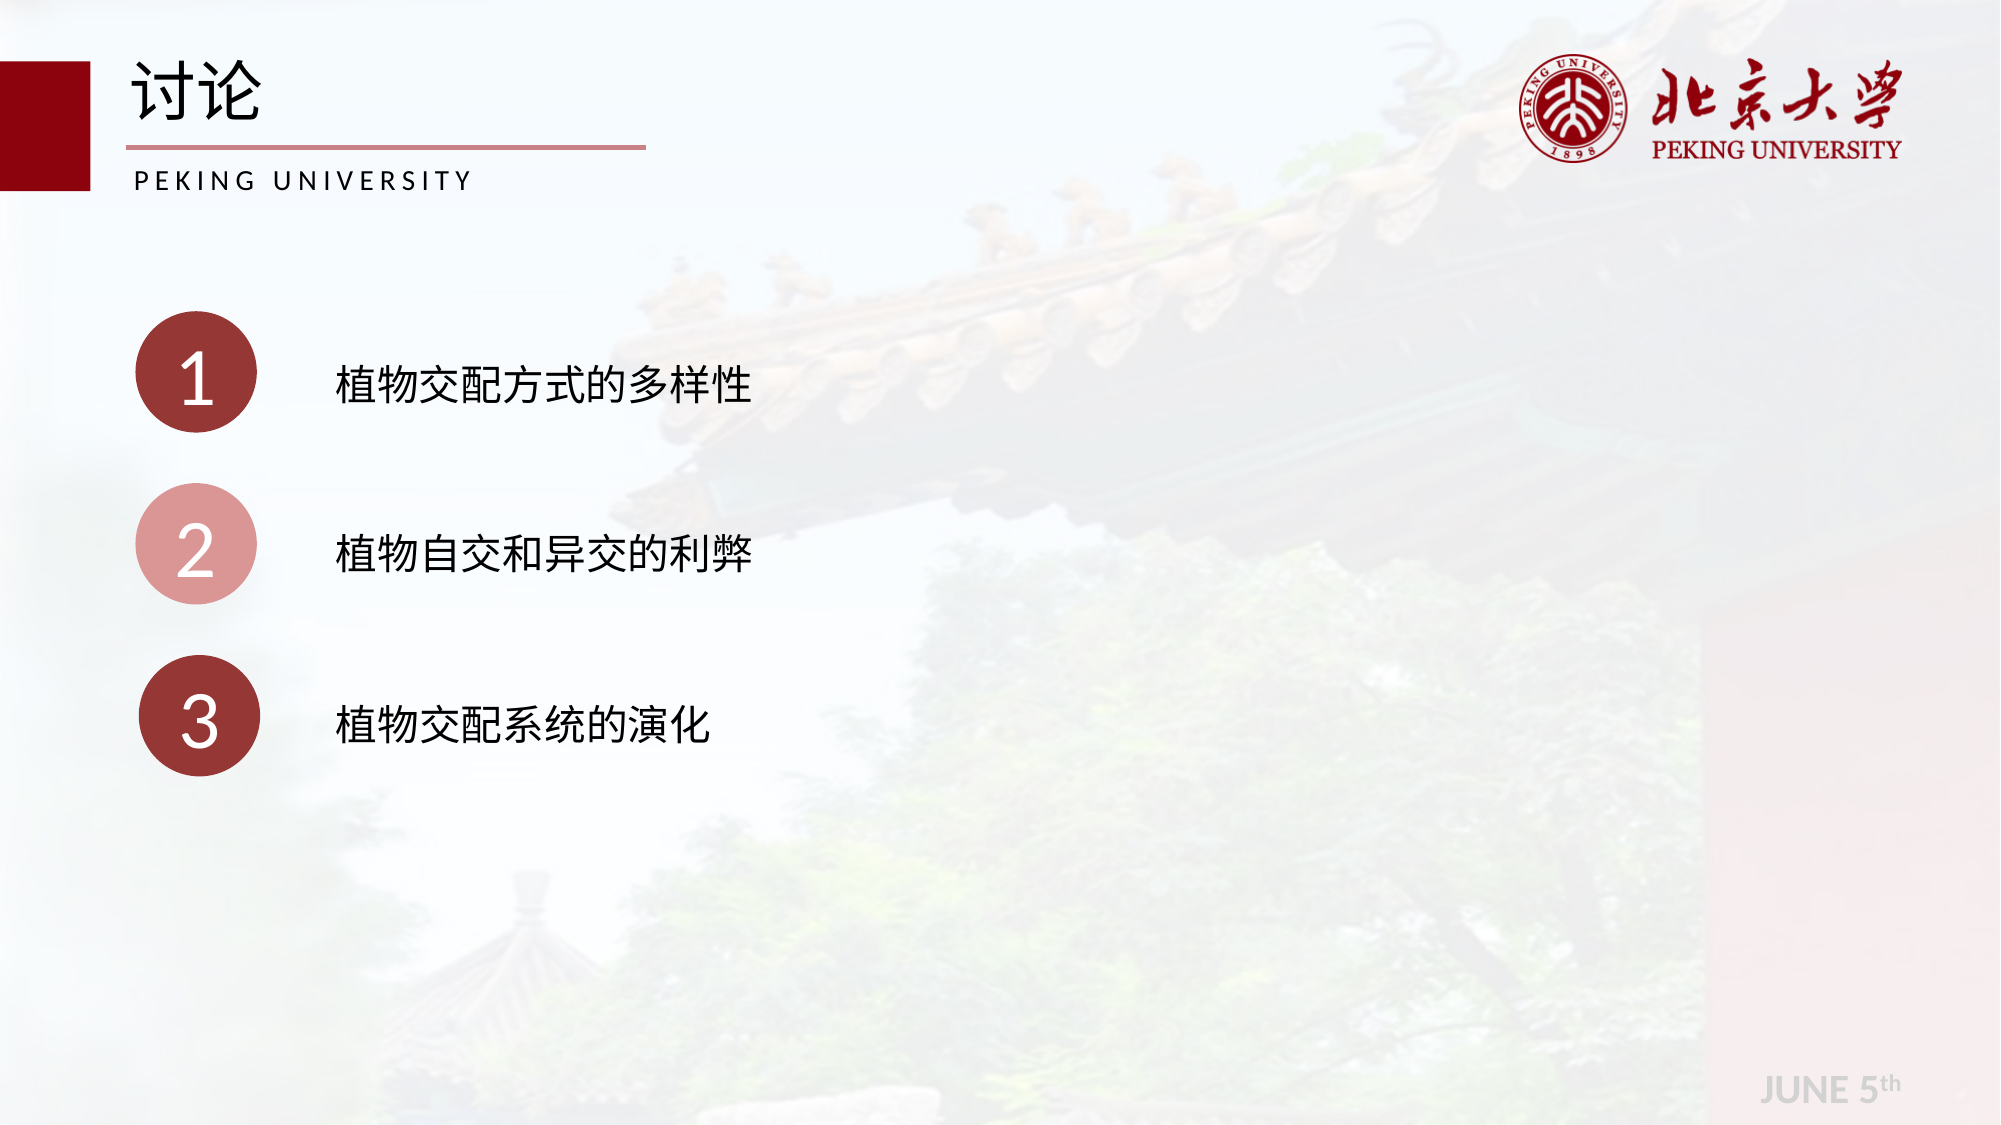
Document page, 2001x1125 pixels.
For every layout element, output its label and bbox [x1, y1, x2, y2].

picture [1519, 54, 1902, 163]
text_box [0, 42, 646, 205]
list [0, 0, 2000, 1125]
